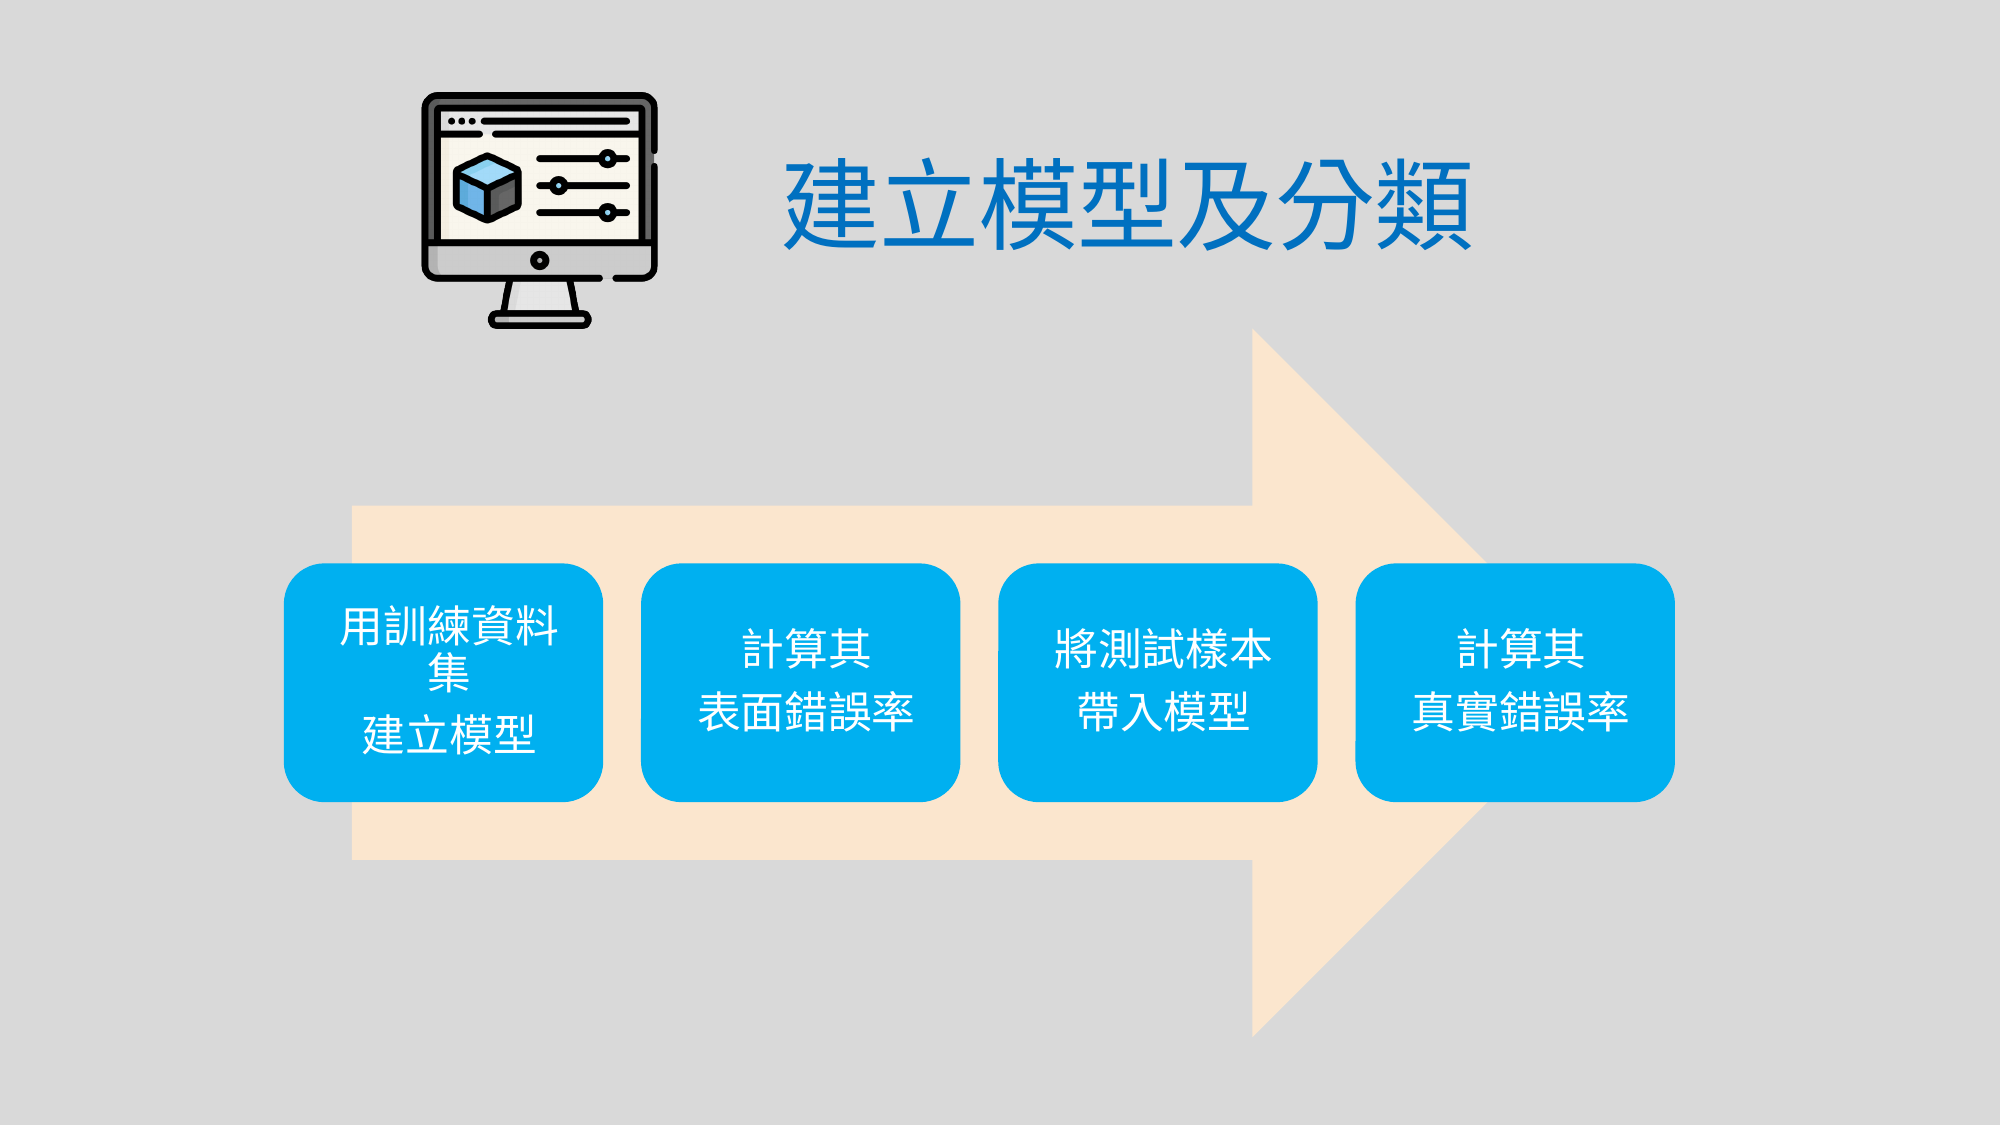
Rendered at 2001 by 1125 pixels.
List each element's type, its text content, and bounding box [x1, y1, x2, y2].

picture [421, 91, 659, 329]
title 建立模型及分類 [765, 131, 1593, 271]
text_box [240, 327, 1718, 1038]
